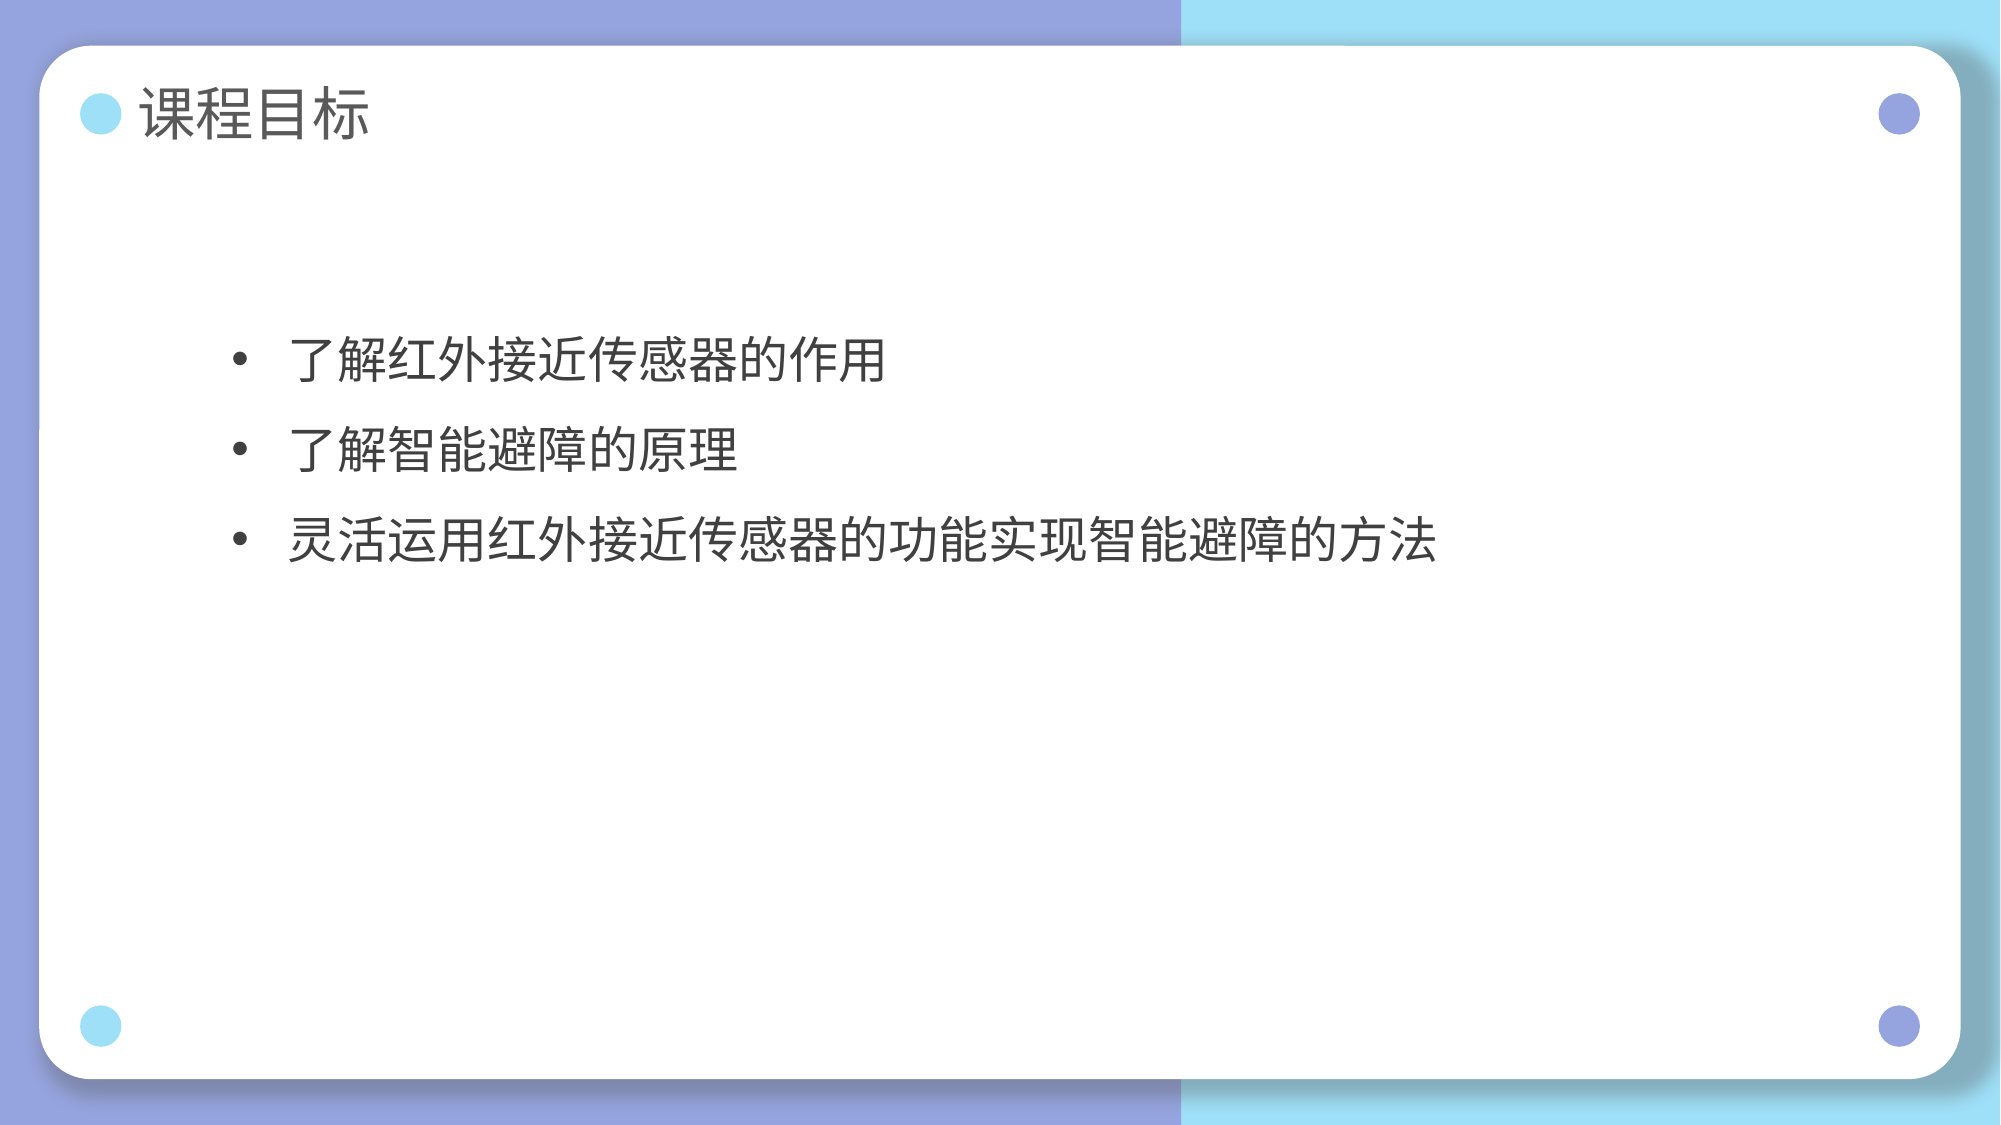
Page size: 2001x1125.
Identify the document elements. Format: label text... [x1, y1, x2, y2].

title 课程目标 [137, 77, 976, 157]
text_box 了解红外接近传感器的作用 了解智能避障的原理 灵活运用红外接近传感器的功能实现智能避障的方法 [216, 291, 1757, 576]
